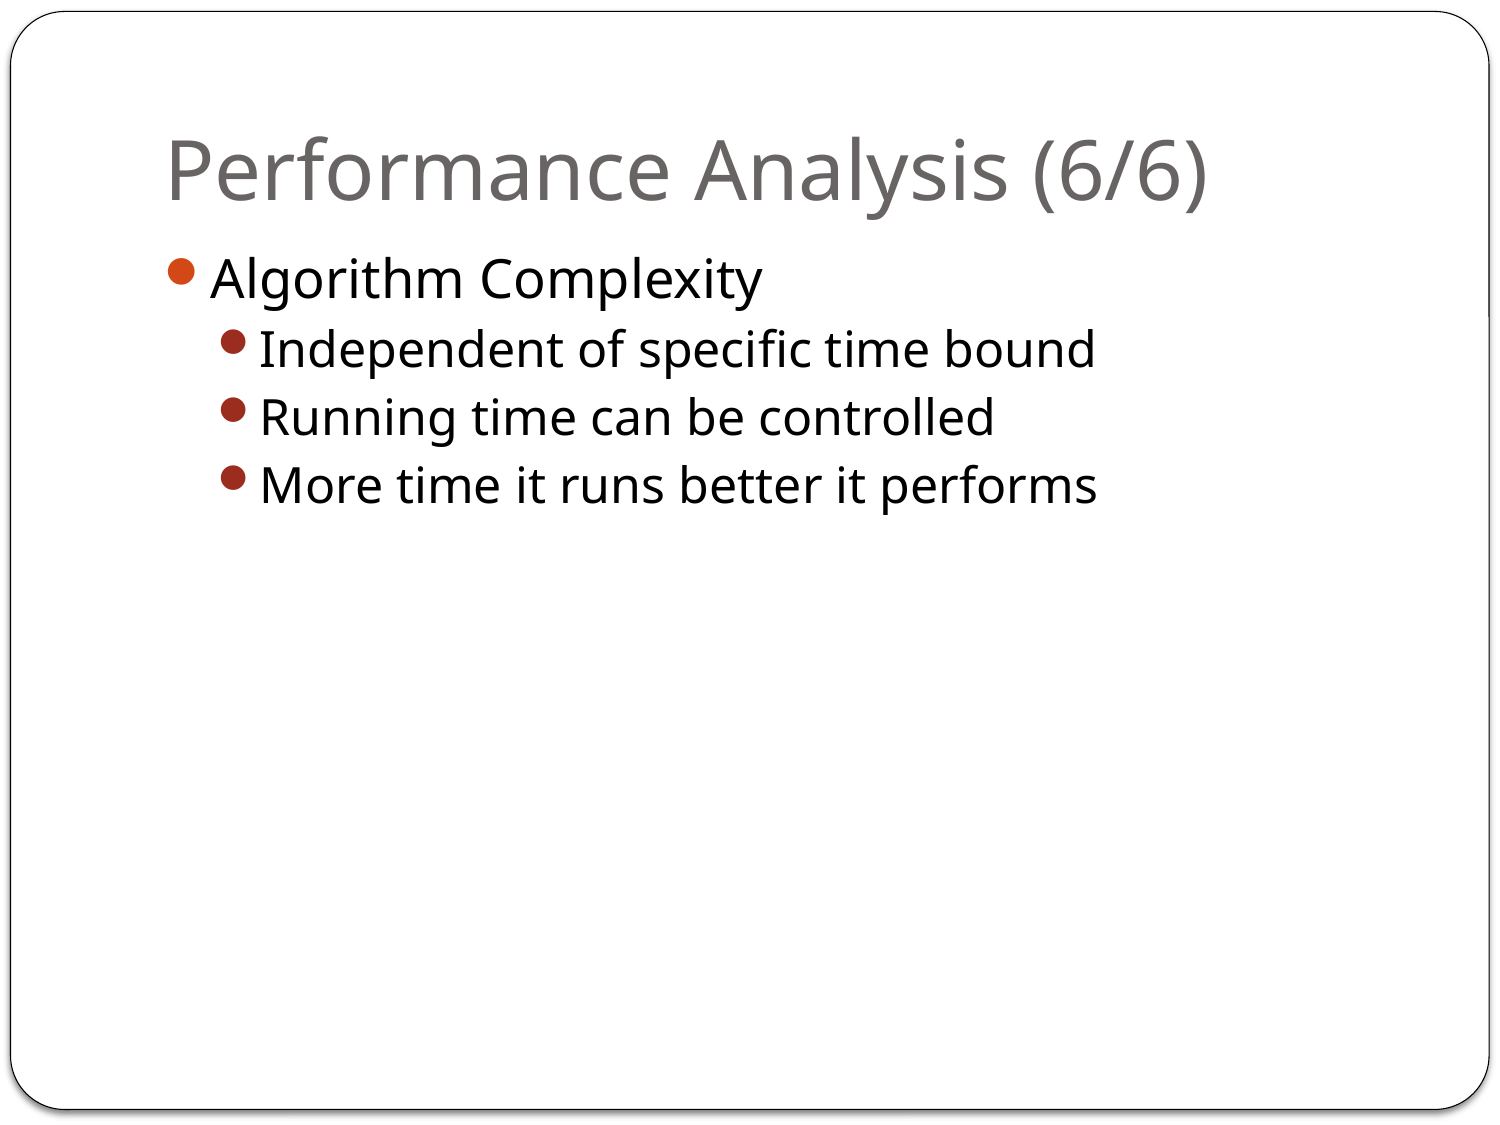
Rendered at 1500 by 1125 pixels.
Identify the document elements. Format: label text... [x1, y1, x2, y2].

list Algorithm Complexity Independent of specific time bound Running time can be controlled More time it runs better it performs [150, 237, 1425, 988]
title Performance Analysis (6/6) [150, 45, 1425, 233]
